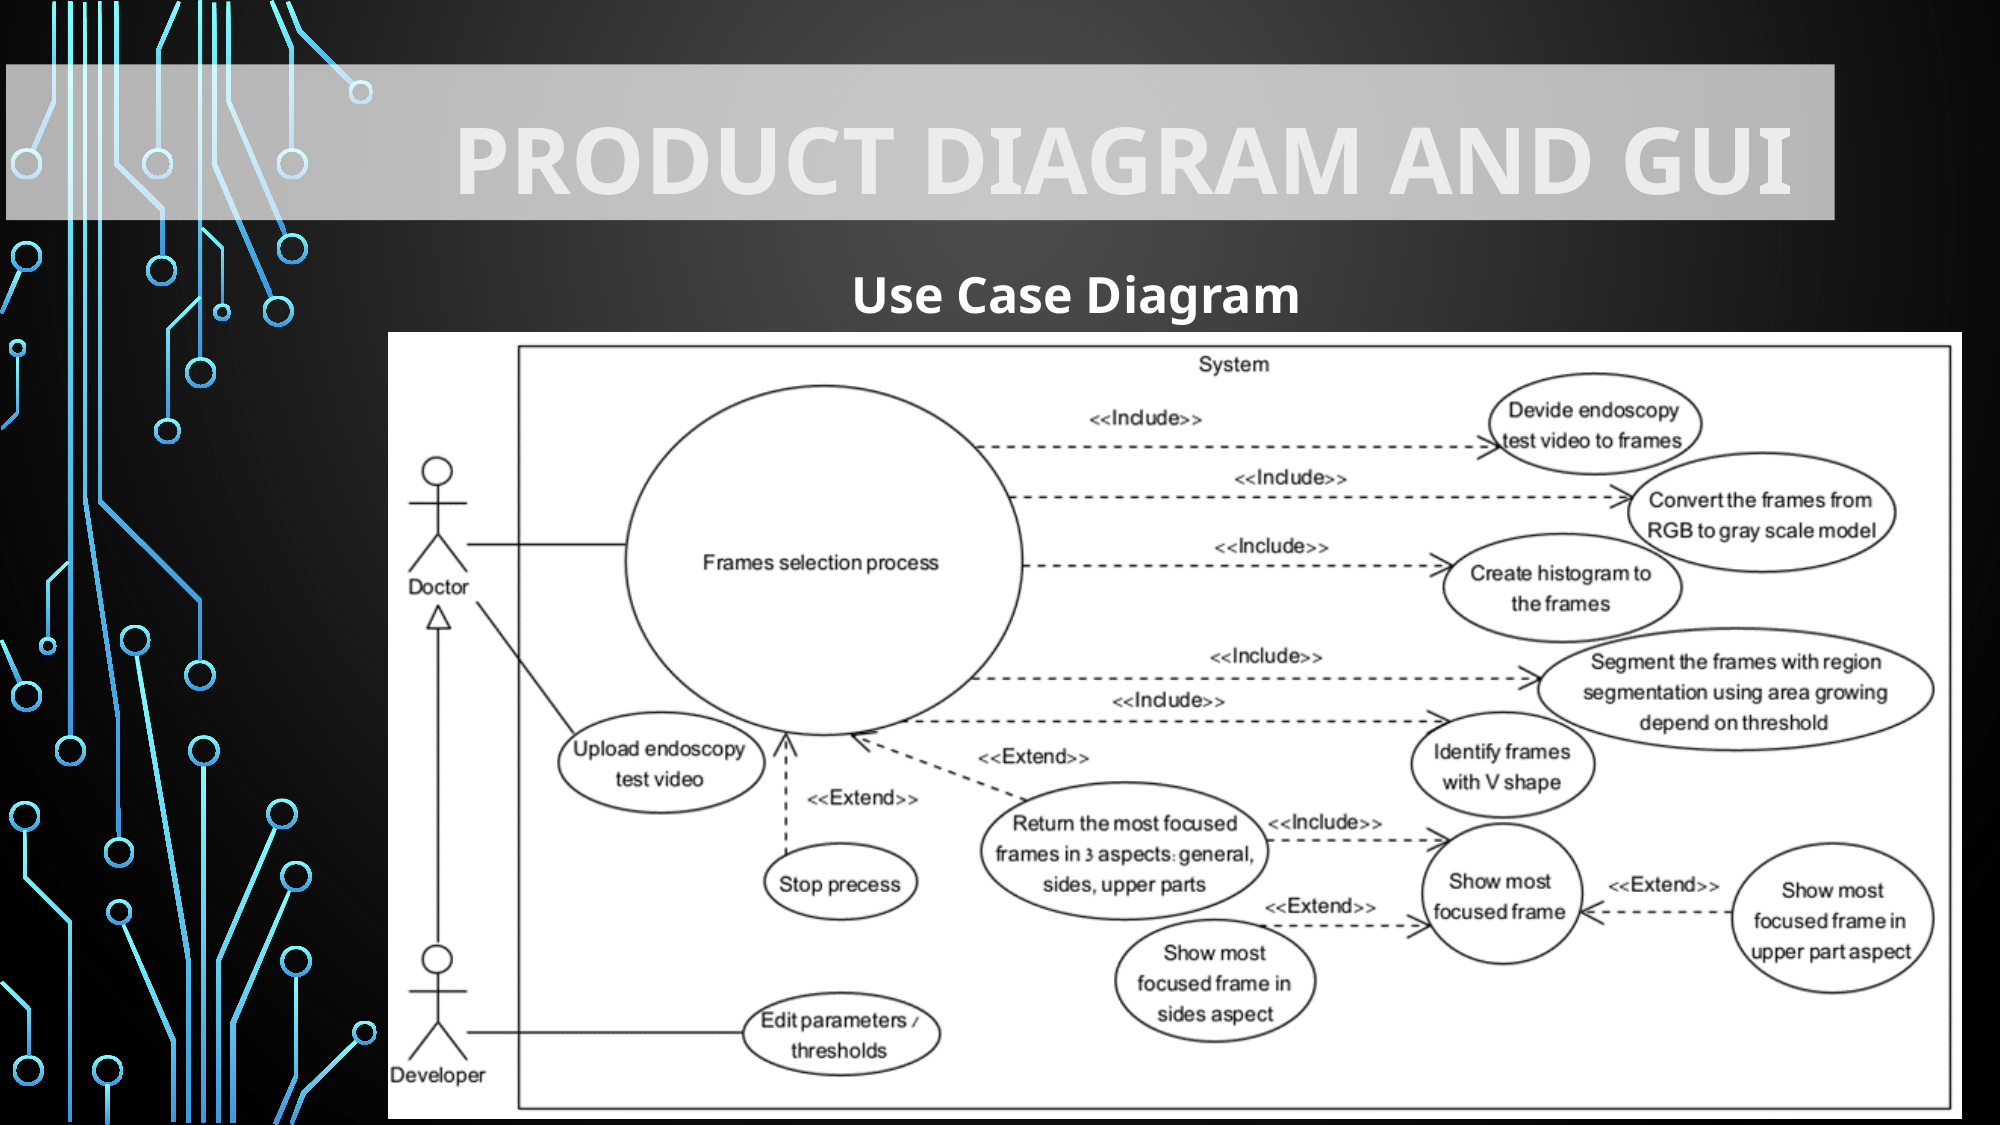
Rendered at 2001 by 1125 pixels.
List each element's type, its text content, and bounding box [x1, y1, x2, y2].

picture [58, 739, 82, 763]
picture [15, 684, 38, 708]
picture [108, 841, 130, 864]
text_box Product Diagram and GUI [6, 64, 1835, 221]
picture [266, 299, 290, 323]
picture [96, 1059, 120, 1082]
picture [43, 641, 53, 651]
picture [356, 1024, 373, 1041]
picture [0, 0, 2000, 1125]
picture [280, 237, 304, 261]
picture [150, 259, 174, 282]
picture [158, 422, 177, 440]
text_box Use Case Diagram [837, 256, 1812, 331]
picture [217, 307, 227, 317]
picture [16, 1059, 40, 1082]
picture [189, 361, 213, 385]
picture [284, 949, 308, 973]
picture [188, 663, 212, 687]
picture [15, 245, 38, 268]
